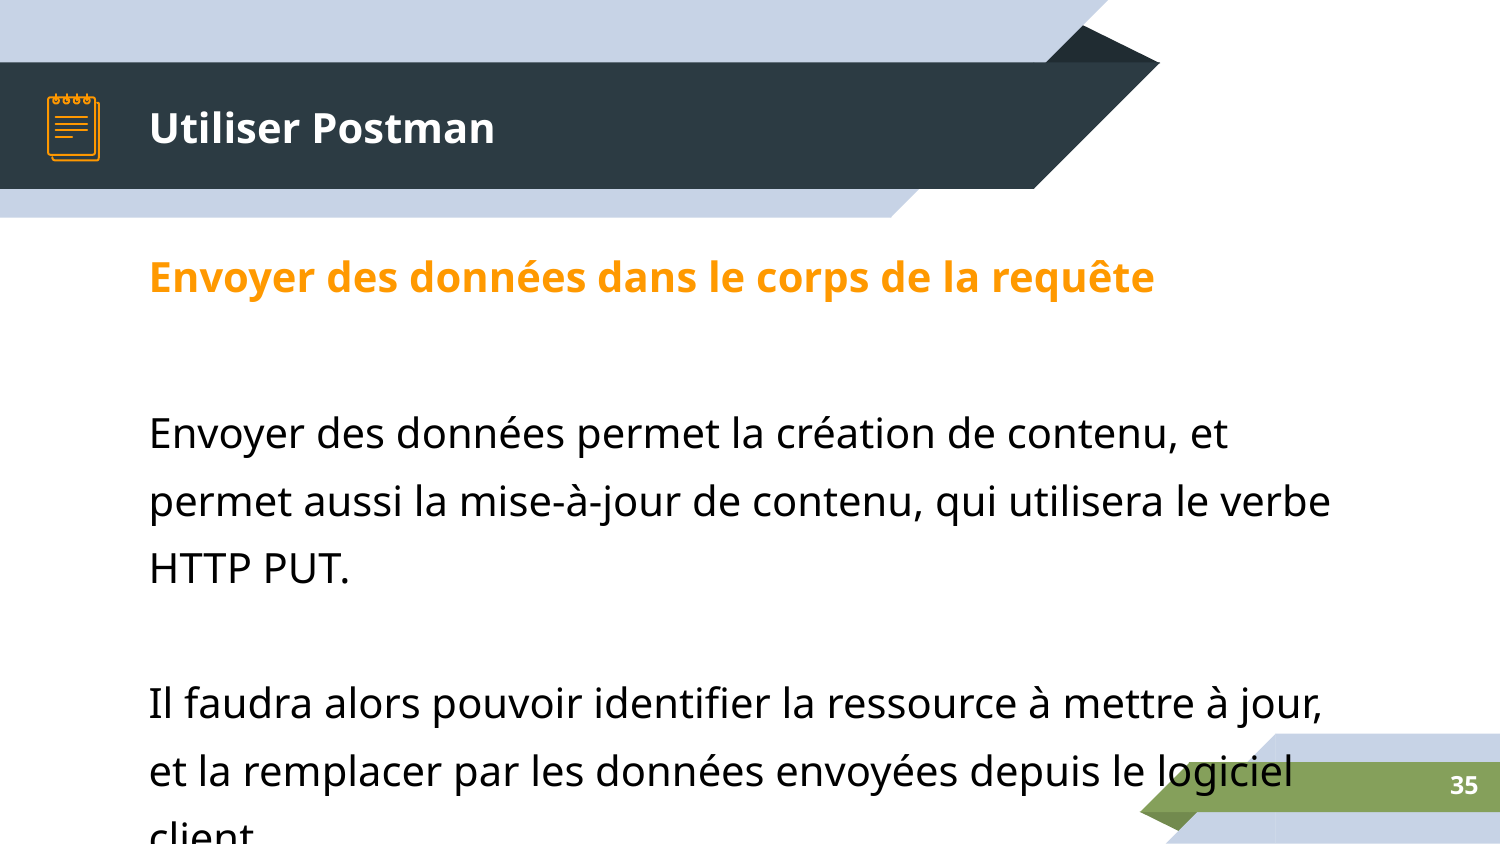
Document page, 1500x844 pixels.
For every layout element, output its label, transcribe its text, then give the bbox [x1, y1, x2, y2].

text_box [47, 93, 100, 161]
title Utiliser Postman [133, 64, 997, 190]
slide_number 35 [1249, 760, 1494, 813]
list Envoyer des données dans le corps de la requête Envoyer des données permet la création de contenu, et permet aussi la mise-à-jour de contenu, qui utilisera le verbe HTTP PUT. Il faudra alors pouvoir identifier la ressource à mettre à jour, et la remplacer par les données envoyées depuis le logiciel client. [133, 236, 1355, 329]
